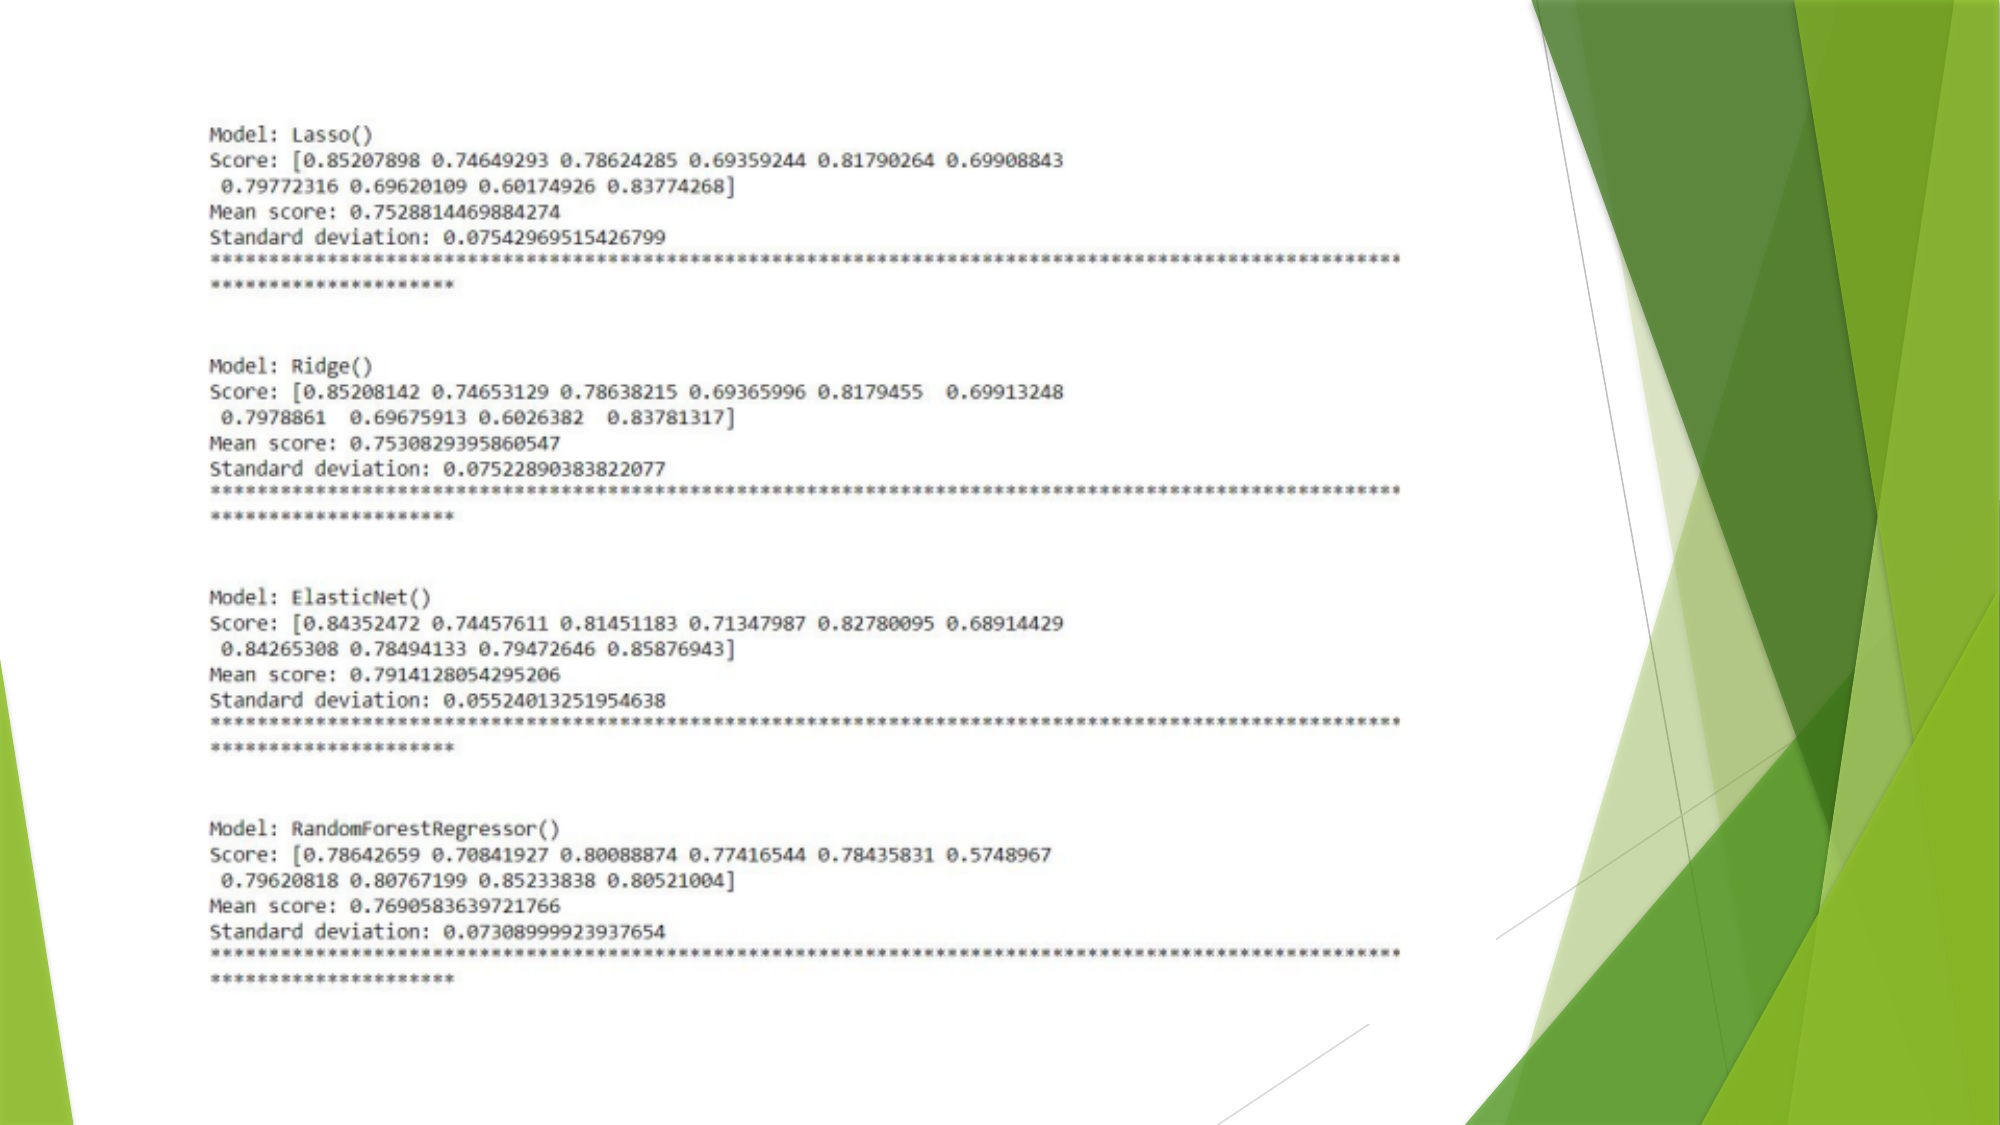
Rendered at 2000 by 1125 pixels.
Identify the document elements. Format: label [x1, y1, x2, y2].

picture [148, 101, 1497, 1024]
